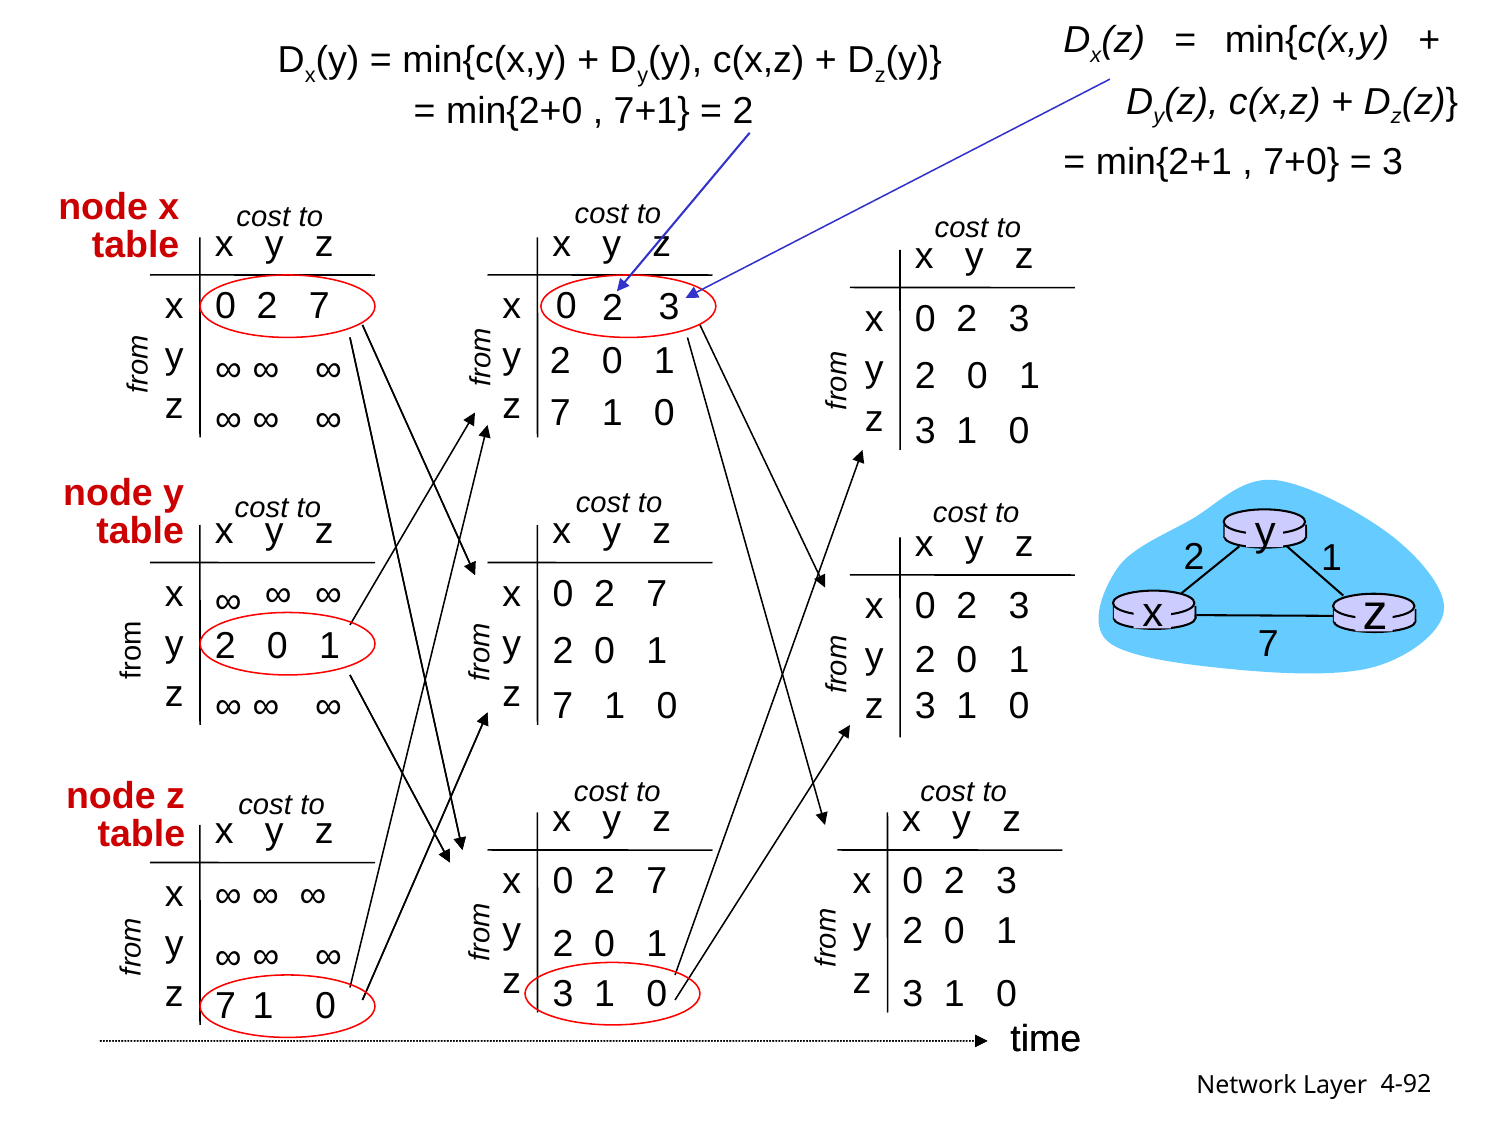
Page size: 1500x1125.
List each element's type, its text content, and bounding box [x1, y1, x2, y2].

text_box 2 0 1 [537, 911, 683, 961]
text_box [200, 612, 376, 675]
text_box ∞ [200, 386, 237, 447]
text_box cost to [918, 486, 1035, 537]
text_box [695, 285, 702, 291]
text_box from [452, 607, 503, 697]
text_box 3 1 0 [537, 961, 679, 977]
text_box ∞ [237, 386, 295, 447]
text_box x y z [635, 211, 687, 272]
text_box 3 1 0 [900, 399, 1045, 459]
text_box 0 2 7 [291, 274, 345, 282]
text_box [540, 278, 587, 334]
text_box 0 2 7 [200, 274, 284, 301]
text_box cost to [221, 190, 338, 240]
text_box 2 [587, 275, 644, 336]
text_box [351, 412, 475, 622]
text_box from [809, 336, 860, 425]
text_box [366, 712, 489, 992]
text_box node z table [51, 770, 200, 862]
text_box y [849, 899, 887, 949]
text_box [451, 797, 466, 850]
text_box x y z [899, 224, 1049, 284]
text_box [460, 541, 476, 575]
text_box [975, 1034, 988, 1048]
text_box [525, 962, 700, 1025]
text_box x [150, 561, 199, 611]
text_box ∞ [200, 674, 237, 734]
text_box z [150, 961, 199, 1022]
text_box 2 0 1 [887, 899, 1033, 959]
text_box x y z [537, 786, 687, 847]
text_box ∞ [300, 674, 357, 734]
text_box [435, 834, 451, 863]
text_box from [809, 620, 860, 709]
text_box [1087, 477, 1447, 677]
text_box from [104, 902, 150, 991]
text_box ∞ [295, 924, 300, 975]
text_box ∞ [237, 674, 295, 734]
text_box ∞ ∞ ∞ [199, 862, 363, 923]
text_box 0 [541, 311, 565, 329]
text_box x [837, 849, 887, 899]
text_box node y table [48, 467, 199, 559]
text_box cost to [559, 187, 676, 238]
text_box 0 2 7 [537, 849, 683, 909]
text_box from [453, 313, 487, 402]
text_box x [850, 574, 899, 624]
text_box 0 2 3 [900, 286, 1045, 343]
text_box y [860, 336, 899, 386]
text_box Dx(y) = min{c(x,y) + Dy(y), c(x,z) + Dz(y)} = min{2+0 , 7+1} = 2 [262, 27, 968, 139]
text_box 2 0 1 [900, 343, 1056, 404]
text_box x [487, 274, 537, 324]
text_box ∞ [250, 561, 300, 568]
text_box cost to [905, 765, 1022, 815]
text_box cost to [561, 475, 678, 526]
text_box z [150, 374, 199, 434]
text_box [813, 784, 828, 826]
text_box [695, 290, 716, 327]
text_box 7 1 0 [537, 674, 693, 734]
text_box z [837, 949, 887, 1009]
text_box y [150, 611, 199, 661]
text_box 3 1 0 [655, 1013, 683, 1022]
text_box 7 1 0 [534, 380, 690, 441]
text_box ∞ [237, 924, 295, 975]
text_box ∞ [300, 561, 357, 612]
text_box 0 [333, 1029, 351, 1034]
text_box from [111, 320, 161, 409]
text_box node x table [43, 181, 195, 273]
text_box z [487, 661, 537, 722]
text_box x y z [200, 799, 349, 859]
text_box 2 0 1 [537, 618, 683, 674]
text_box ∞ [352, 964, 357, 984]
text_box ∞ 2 0 1 [200, 568, 356, 639]
text_box x y z [887, 786, 1037, 847]
text_box 3 1 0 [887, 961, 1033, 1022]
text_box ∞ [357, 924, 363, 954]
text_box ∞ [352, 939, 363, 985]
text_box 0 [541, 274, 592, 301]
text_box ∞ 2 0 1 [318, 664, 356, 674]
text_box z [850, 674, 899, 734]
text_box 2 0 1 [900, 627, 1045, 674]
text_box ∞ [300, 336, 357, 386]
text_box y [161, 324, 199, 374]
text_box 2 0 1 [534, 329, 690, 380]
text_box x y z [537, 499, 687, 559]
text_box from [452, 888, 503, 977]
text_box 7 [200, 1011, 237, 1034]
text_box 0 2 3 [887, 849, 1033, 899]
slide_number 4-92 [1365, 1059, 1477, 1106]
text_box z [850, 386, 899, 447]
text_box x [487, 561, 537, 611]
text_box 0 2 7 [537, 561, 683, 618]
text_box x [487, 849, 537, 899]
text_box x [850, 286, 899, 336]
text_box 1 [237, 974, 282, 980]
text_box 3 1 0 [900, 674, 1045, 734]
text_box y [503, 899, 537, 949]
text_box ∞ [300, 924, 357, 978]
text_box z [487, 949, 537, 1009]
text_box x y z [199, 499, 349, 559]
text_box 0 [300, 974, 351, 983]
text_box 0 2 7 [200, 311, 242, 334]
text_box cost to [919, 200, 1037, 251]
text_box from [799, 893, 849, 982]
text_box cost to [559, 765, 676, 815]
text_box from [104, 606, 150, 695]
text_box x y z [199, 211, 349, 272]
text_box 3 [643, 274, 695, 335]
text_box ∞ 2 0 1 [200, 649, 257, 674]
text_box ∞ [199, 924, 237, 985]
text_box [689, 724, 850, 978]
text_box y [503, 611, 537, 661]
text_box Dx(z) = min{c(x,y) + Dy(z), c(x,z) + Dz(z)} = min{2+1 , 7+0} = 3 [1048, 0, 1484, 190]
text_box y [487, 324, 537, 374]
text_box y [860, 624, 899, 674]
text_box [200, 974, 376, 1038]
text_box cost to [219, 481, 337, 531]
text_box x y z [537, 211, 660, 272]
text_box y [150, 911, 199, 961]
text_box x [150, 862, 199, 911]
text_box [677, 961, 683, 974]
text_box [350, 424, 491, 984]
text_box time [995, 1006, 1097, 1067]
text_box z [150, 661, 199, 722]
text_box 0 2 3 [900, 574, 1045, 627]
text_box ∞ [237, 336, 295, 386]
text_box 3 1 0 [537, 1011, 570, 1022]
text_box x y z [899, 511, 1049, 572]
text_box cost to [223, 777, 340, 828]
text_box z [487, 374, 534, 434]
text_box [816, 573, 826, 588]
footer Network Layer [907, 1060, 1383, 1109]
text_box ∞ [200, 336, 237, 386]
text_box x [150, 274, 199, 324]
text_box [676, 450, 865, 972]
text_box [695, 79, 1110, 298]
text_box ∞ [300, 386, 357, 447]
text_box 7 [200, 974, 237, 1001]
text_box [200, 274, 376, 338]
